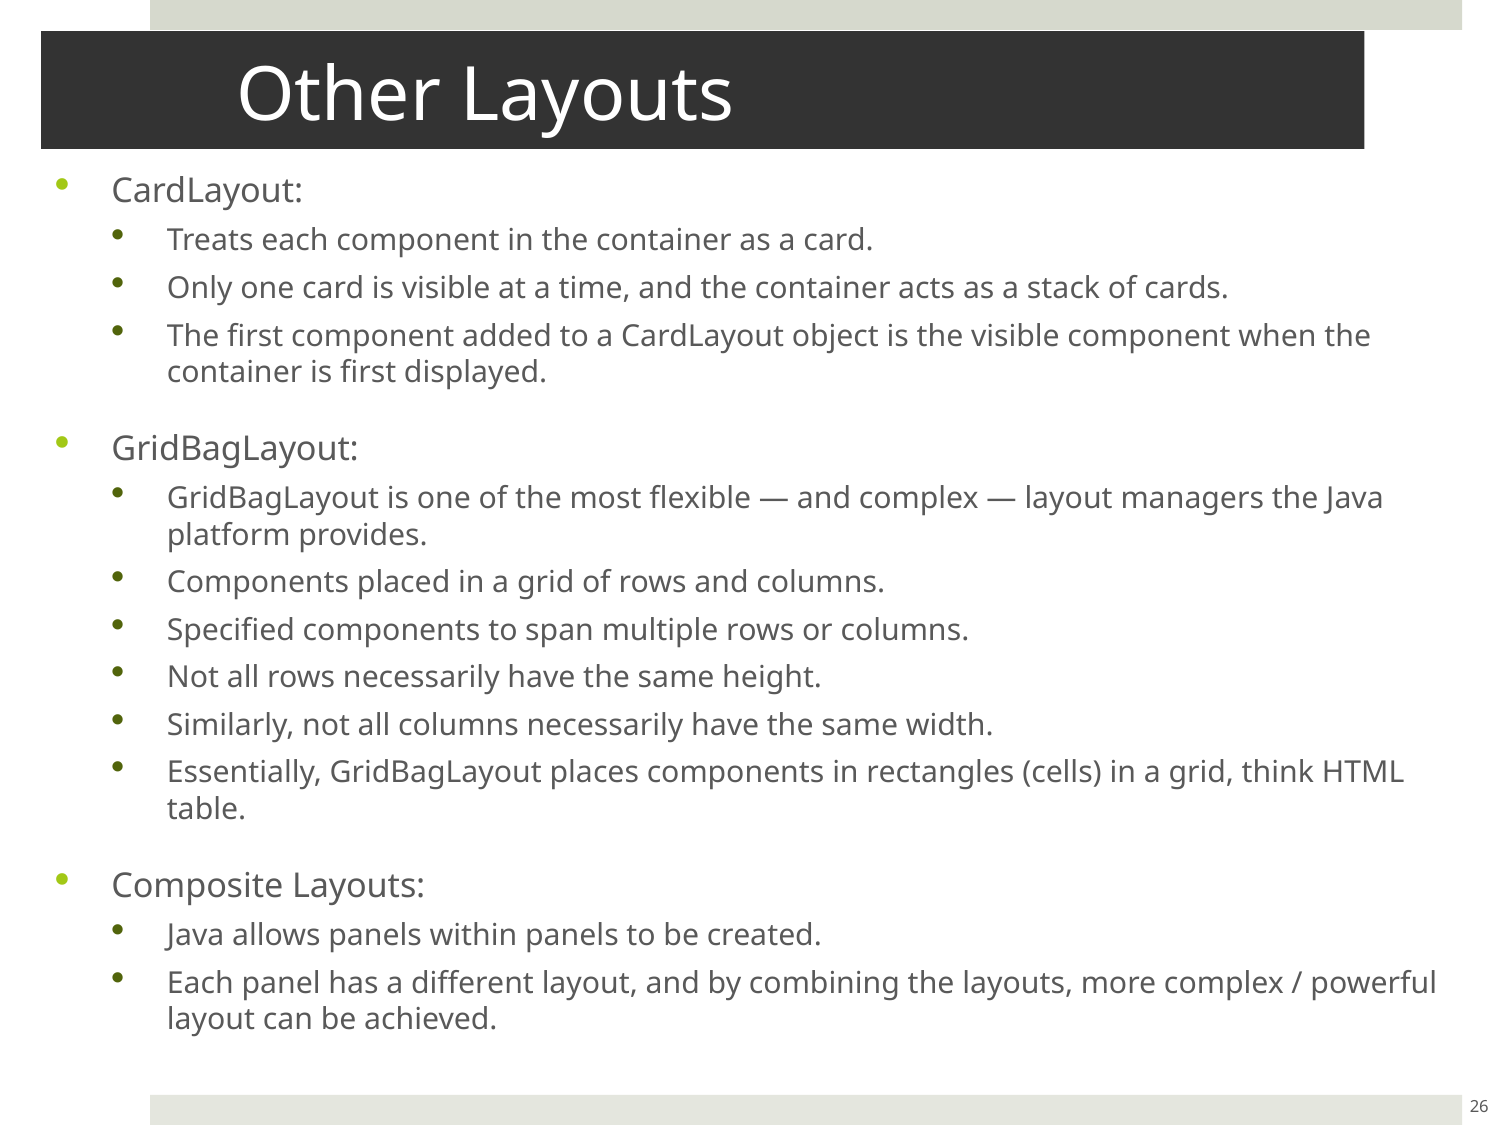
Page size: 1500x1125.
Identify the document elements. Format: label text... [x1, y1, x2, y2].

slide_number 26 [1441, 1077, 1500, 1125]
list CardLayout: Treats each component in the container as a card. Only one card is visible at a time, and the container acts as a stack of cards. The first component added to a CardLayout object is the visible component when the container is first displayed. GridBagLayout: GridBagLayout is one of the most flexible — and complex — layout managers the Java platform provides. Components placed in a grid of rows and columns. Specified components to span multiple rows or columns. Not all rows necessarily have the same height. Similarly, not all columns necessarily have the same width. Essentially, GridBagLayout places components in rectangles (cells) in a grid, think HTML table. Composite Layouts: Java allows panels within panels to be created. Each panel has a different layout, and by combining the layouts, more complex / powerful layout can be achieved. [41, 160, 1459, 1047]
title Other Layouts [41, 31, 1365, 149]
